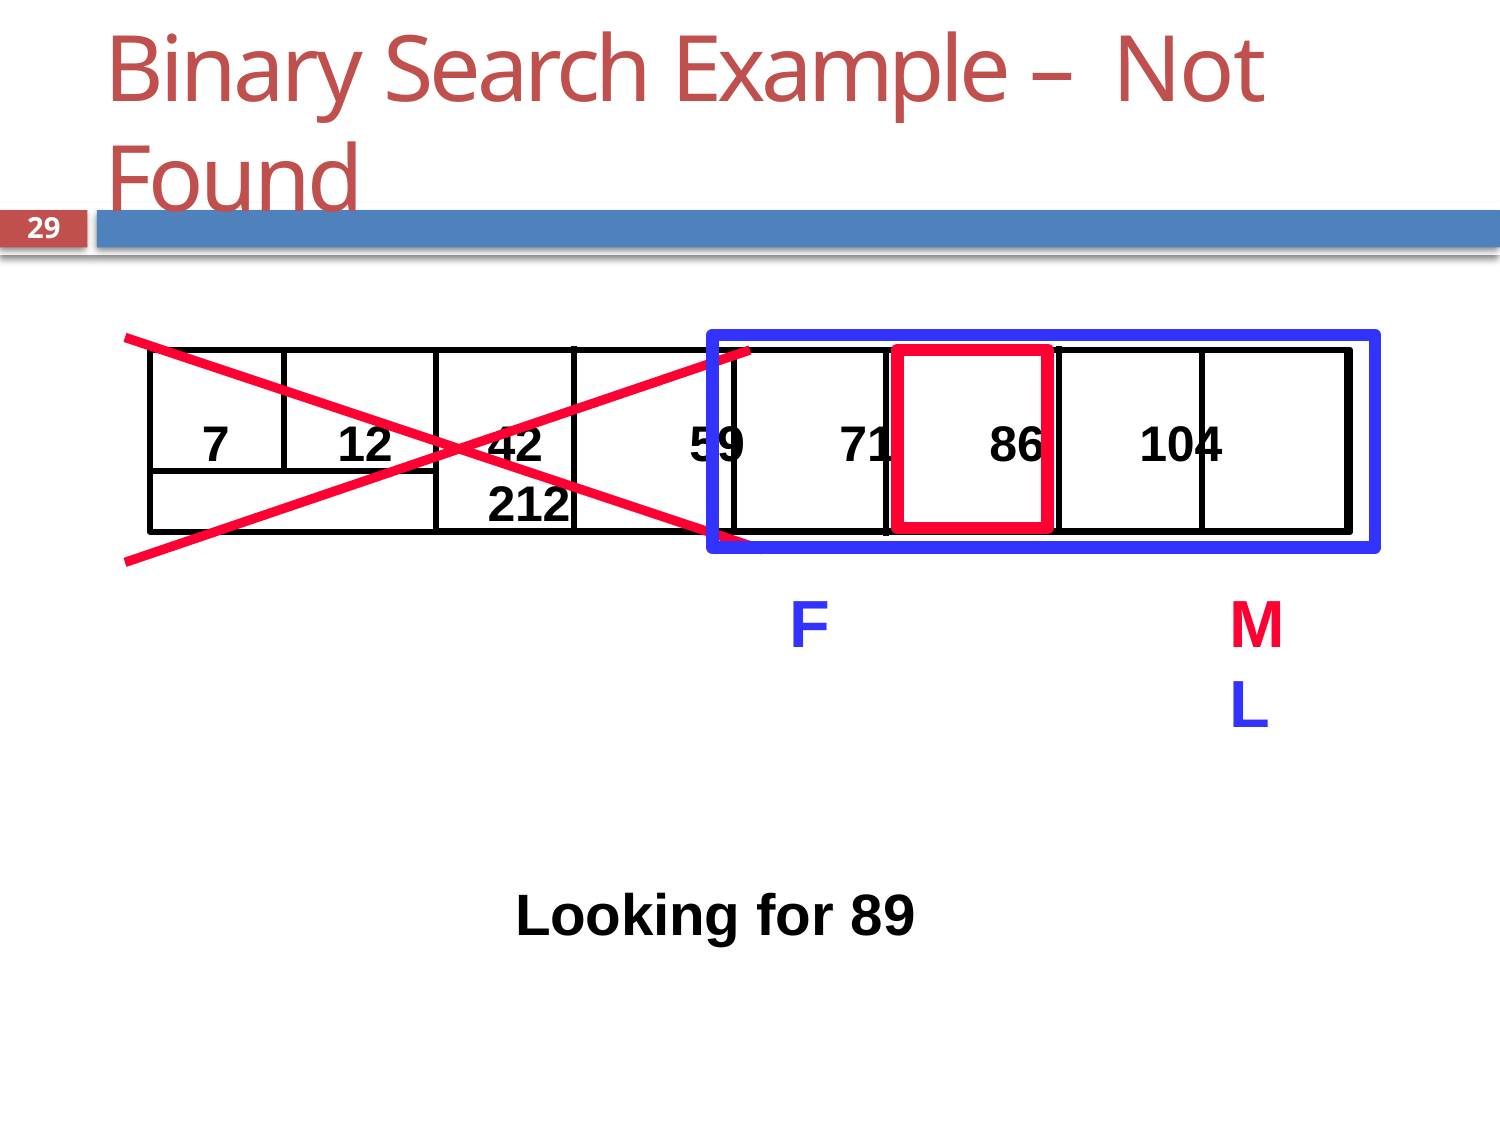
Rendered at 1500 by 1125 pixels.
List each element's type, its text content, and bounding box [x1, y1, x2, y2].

title Binary Search Example – Not Found [100, 7, 1438, 230]
text_box 12 [284, 391, 435, 472]
text_box [218, 472, 435, 532]
text_box 42 59 71 86 104 212 [462, 364, 712, 532]
text_box 12 [284, 349, 435, 440]
text_box 42 59 71 86 104 212 [435, 450, 705, 532]
text_box 7 [150, 349, 284, 472]
text_box [712, 335, 1375, 548]
text_box [149, 349, 387, 532]
text_box 42 59 71 86 104 212 [435, 349, 712, 448]
slide_number 29 [0, 208, 88, 249]
text_box F M L Looking for 89 [513, 578, 1301, 948]
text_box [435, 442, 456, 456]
